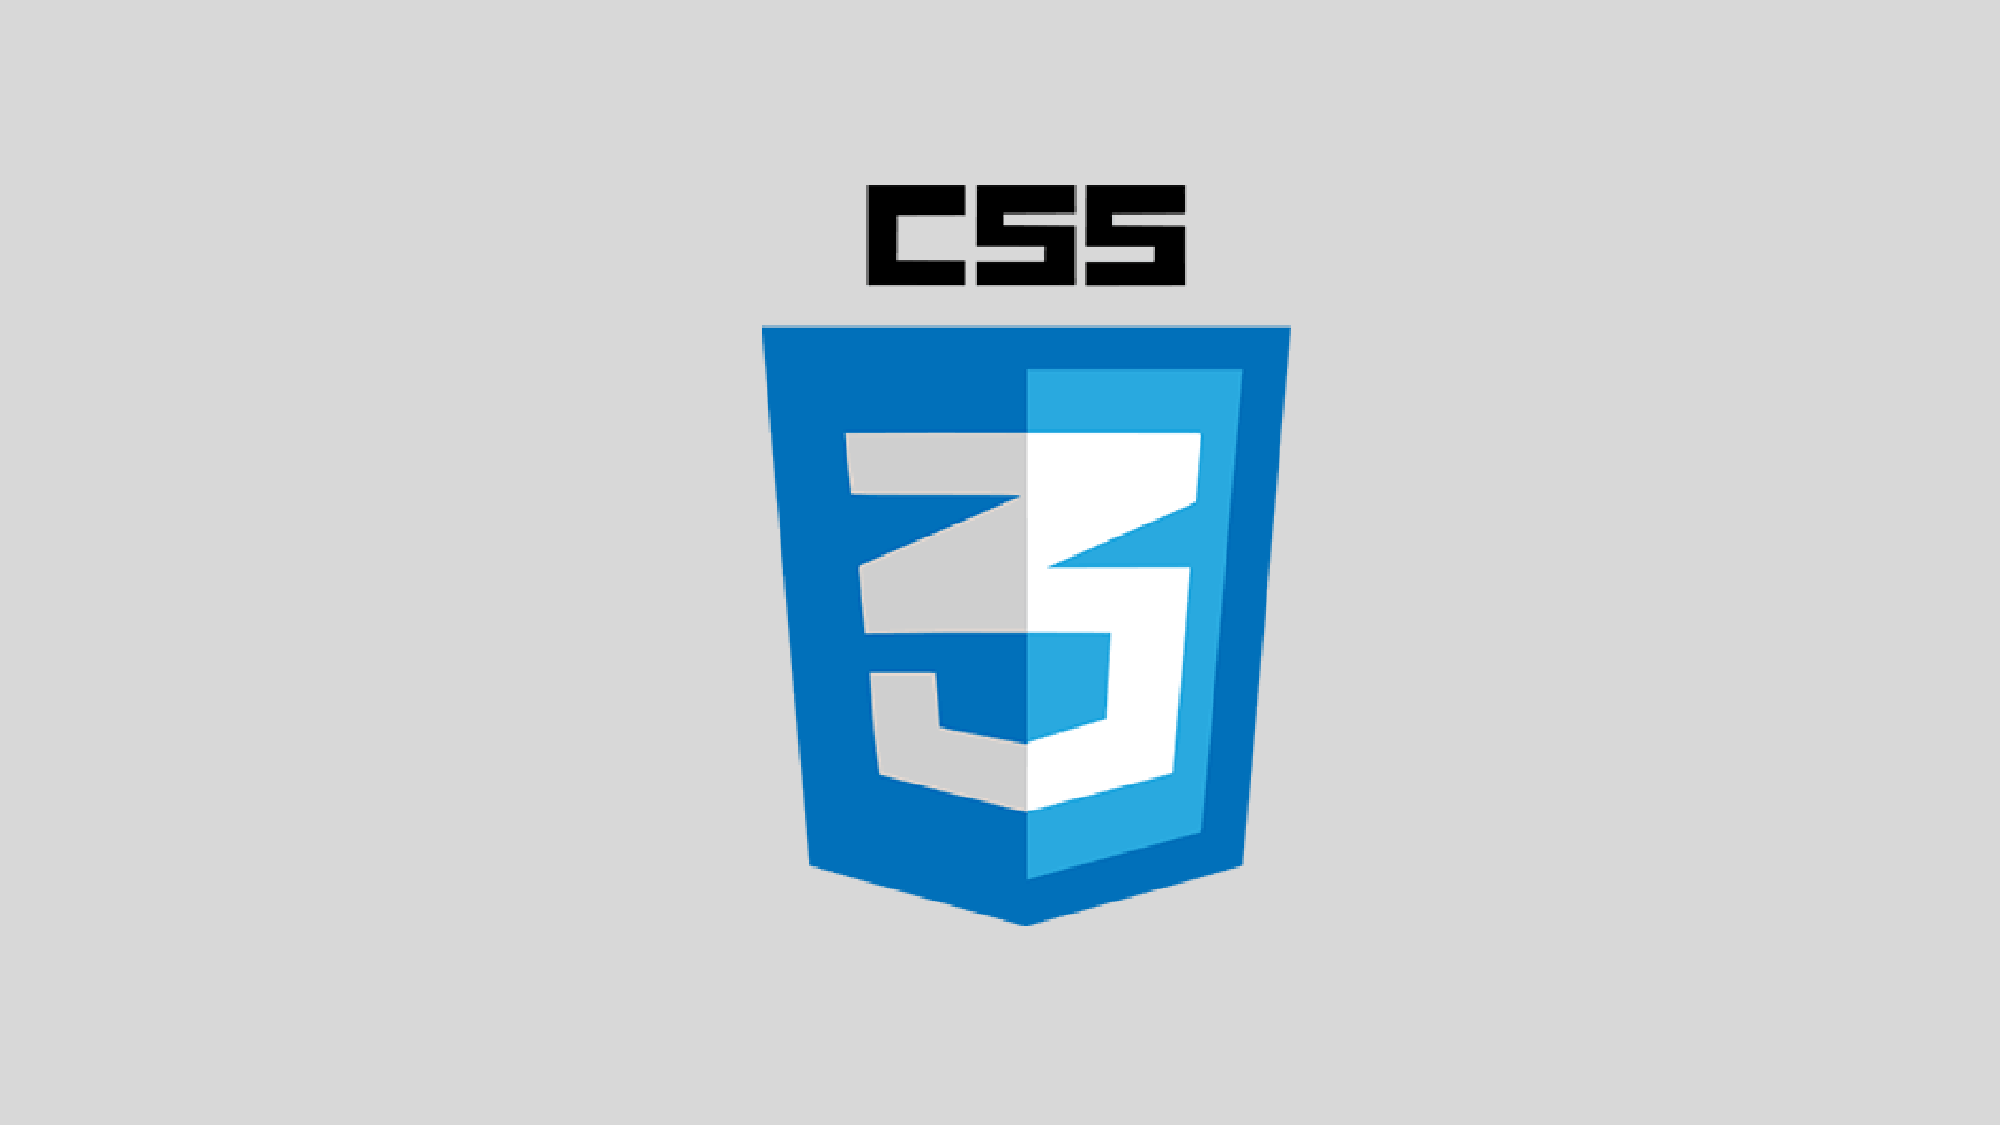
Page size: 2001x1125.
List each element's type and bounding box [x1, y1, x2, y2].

list [466, 185, 1581, 929]
